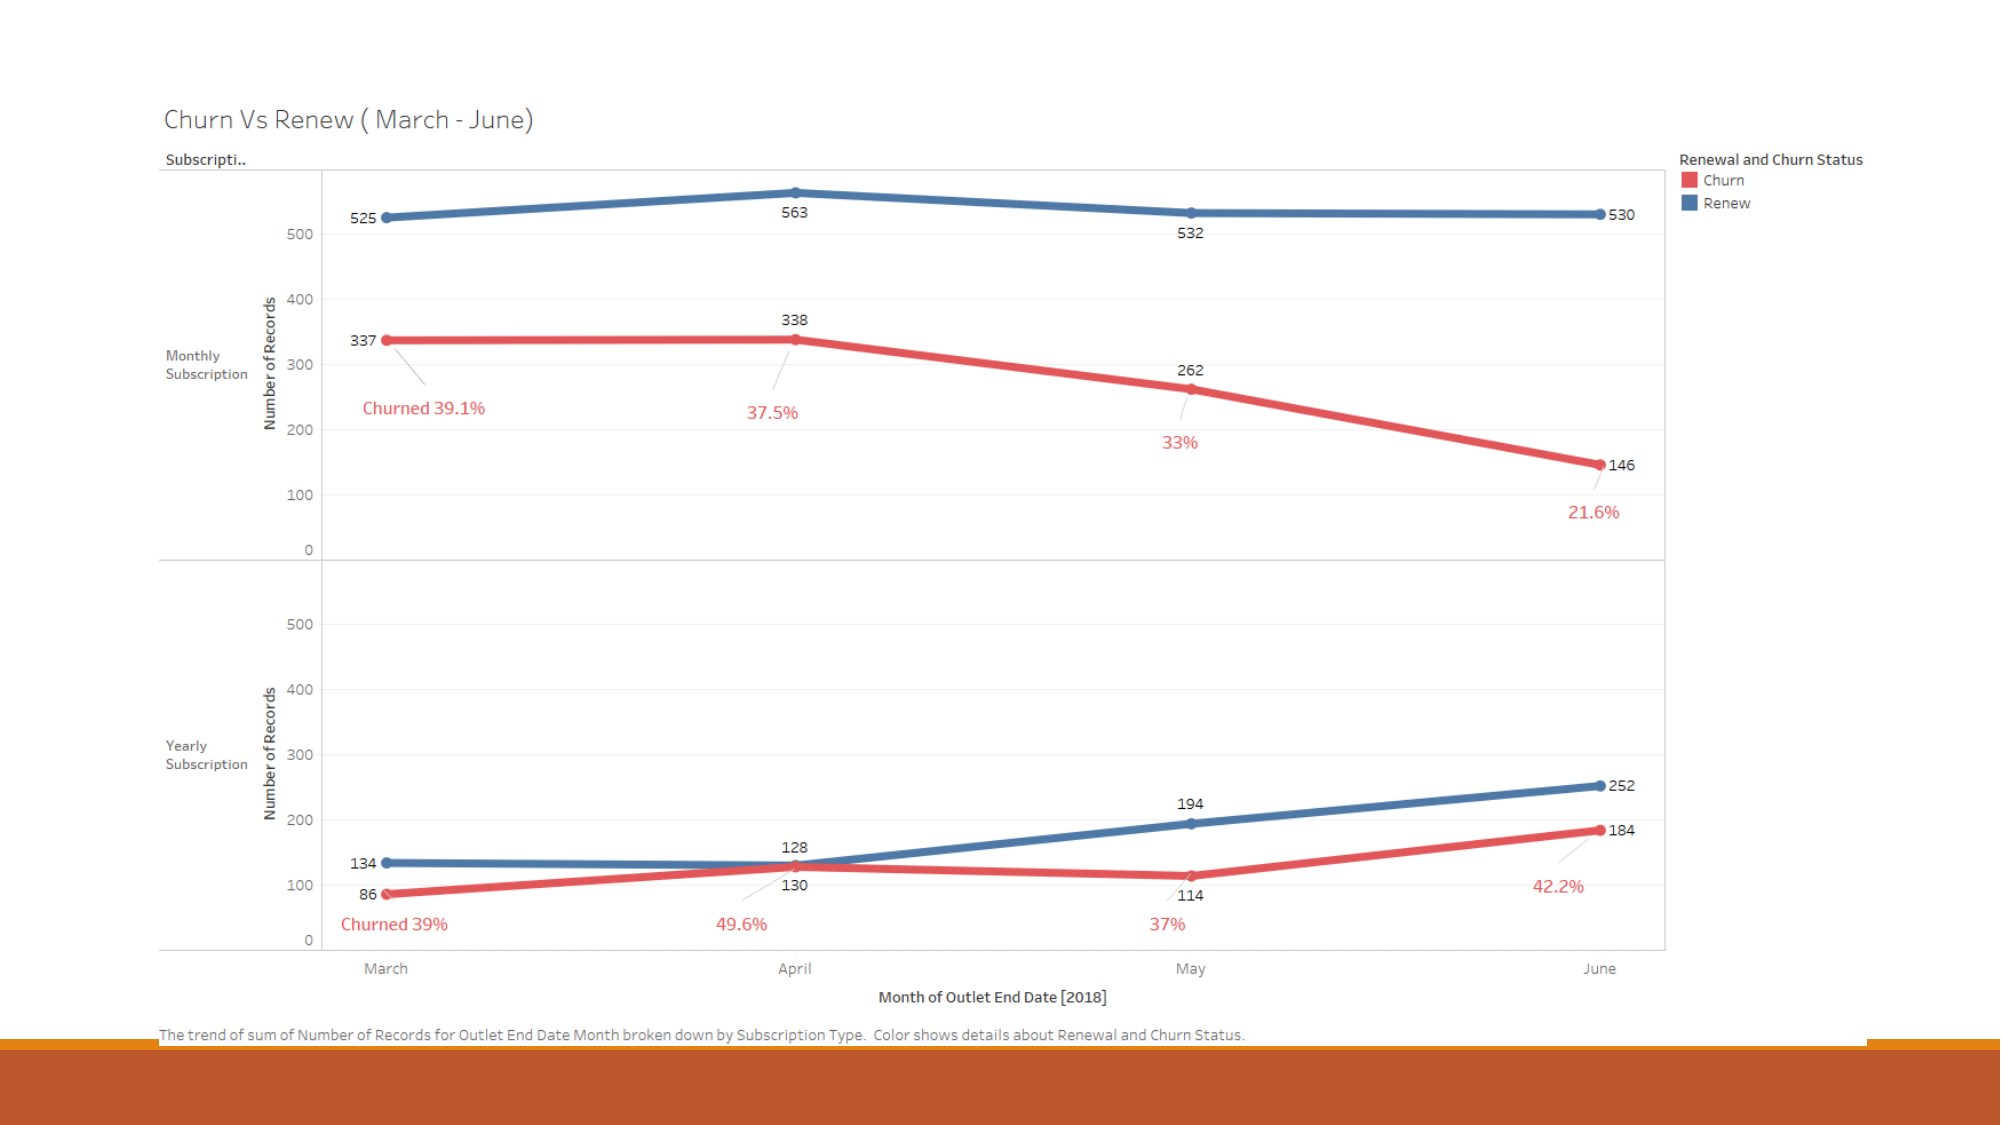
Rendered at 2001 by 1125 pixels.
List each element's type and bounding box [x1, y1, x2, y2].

list [158, 93, 1867, 1046]
